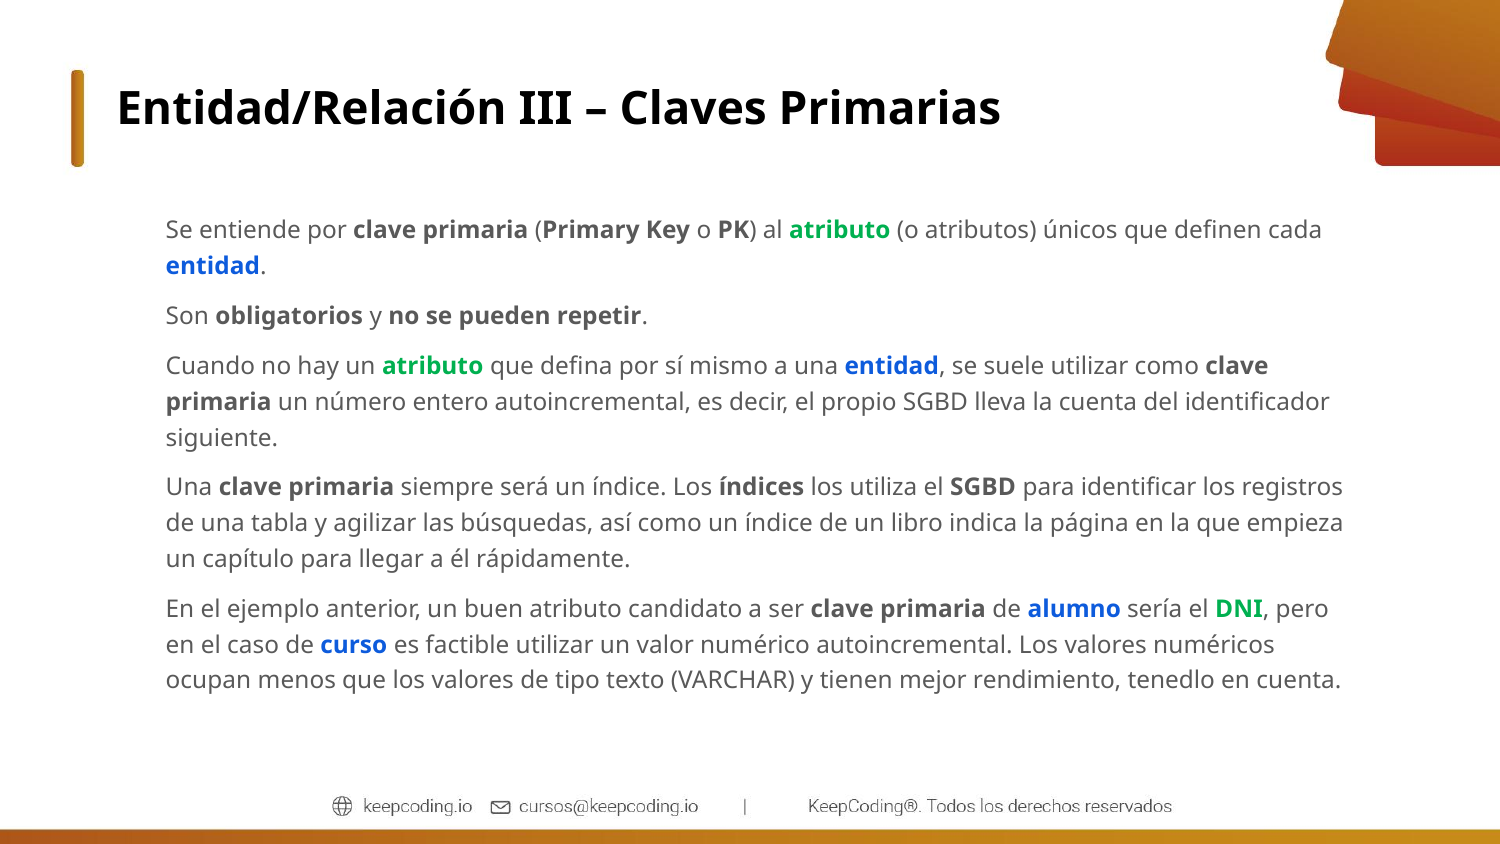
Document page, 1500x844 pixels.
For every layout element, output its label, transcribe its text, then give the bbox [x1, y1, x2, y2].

picture [0, 0, 1500, 844]
title Entidad/Relación III – Claves Primarias [101, 60, 1165, 155]
list Se entiende por clave primaria (Primary Key o PK) al atributo (o atributos) únicos que definen cada entidad. Son obligatorios y no se pueden repetir. Cuando no hay un atributo que defina por sí mismo a una entidad, se suele utilizar como clave primaria un número entero autoincremental, es decir, el propio SGBD lleva la cuenta del identificador siguiente. Una clave primaria siempre será un índice. Los índices los utiliza el SGBD para identificar los registros de una tabla y agilizar las búsquedas, así como un índice de un libro indica la página en la que empieza un capítulo para llegar a él rápidamente. En el ejemplo anterior, un buen atributo candidato a ser clave primaria de alumno sería el DNI, pero en el caso de curso es factible utilizar un valor numérico autoincremental. Los valores numéricos ocupan menos que los valores de tipo texto (VARCHAR) y tienen mejor rendimiento, tenedlo en cuenta. [82, 195, 1375, 750]
